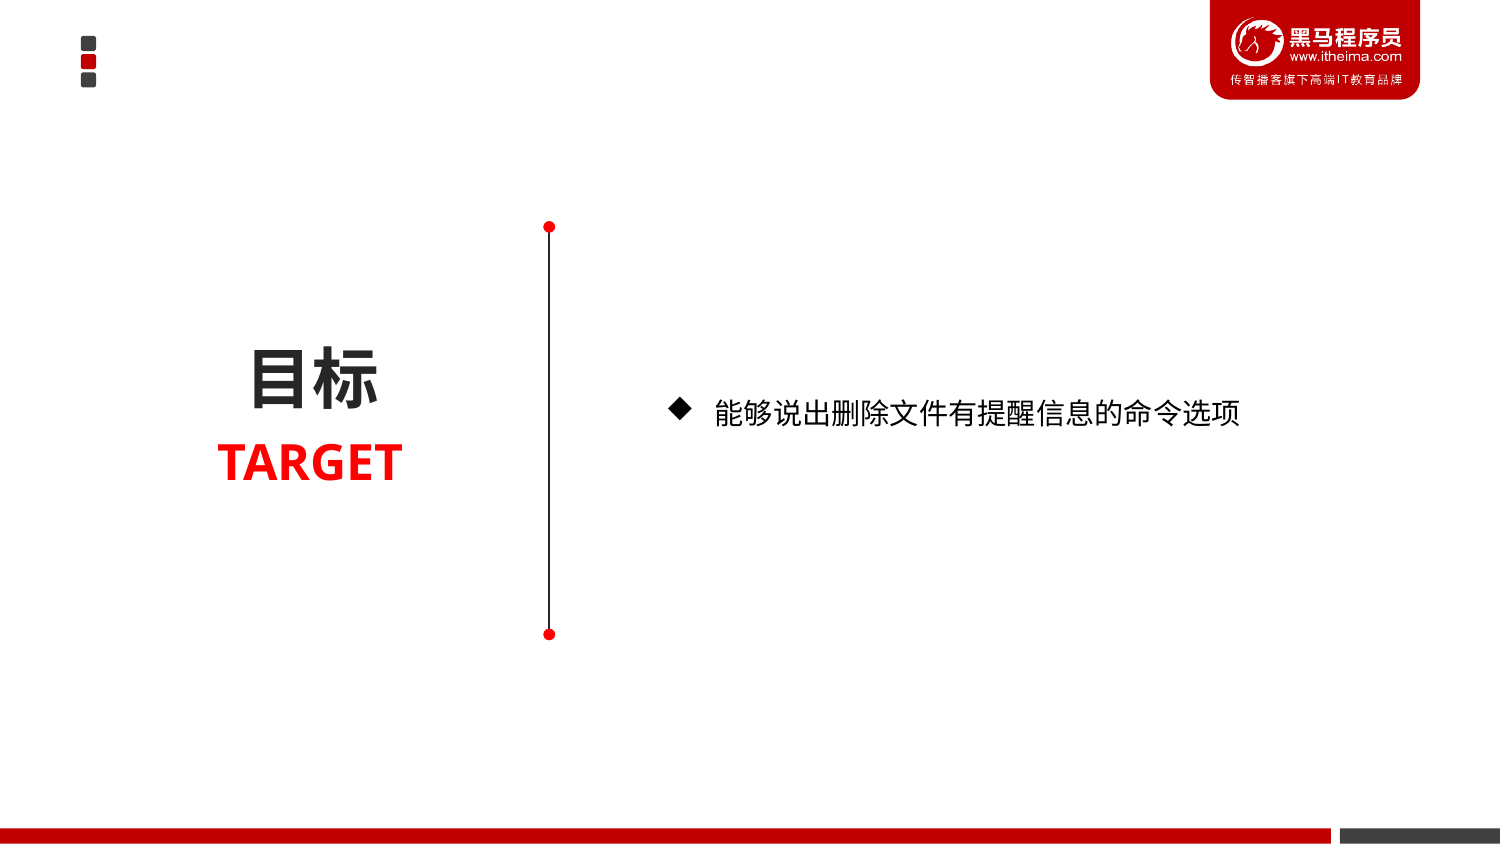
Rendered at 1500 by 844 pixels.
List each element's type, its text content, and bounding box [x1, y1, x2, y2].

text_box 能够说出删除文件有提醒信息的命令选项 [650, 352, 1256, 438]
text_box 目标 [171, 315, 454, 449]
text_box [541, 219, 558, 234]
text_box [541, 628, 558, 643]
picture [1212, 8, 1421, 94]
text_box TARGET [206, 422, 544, 507]
